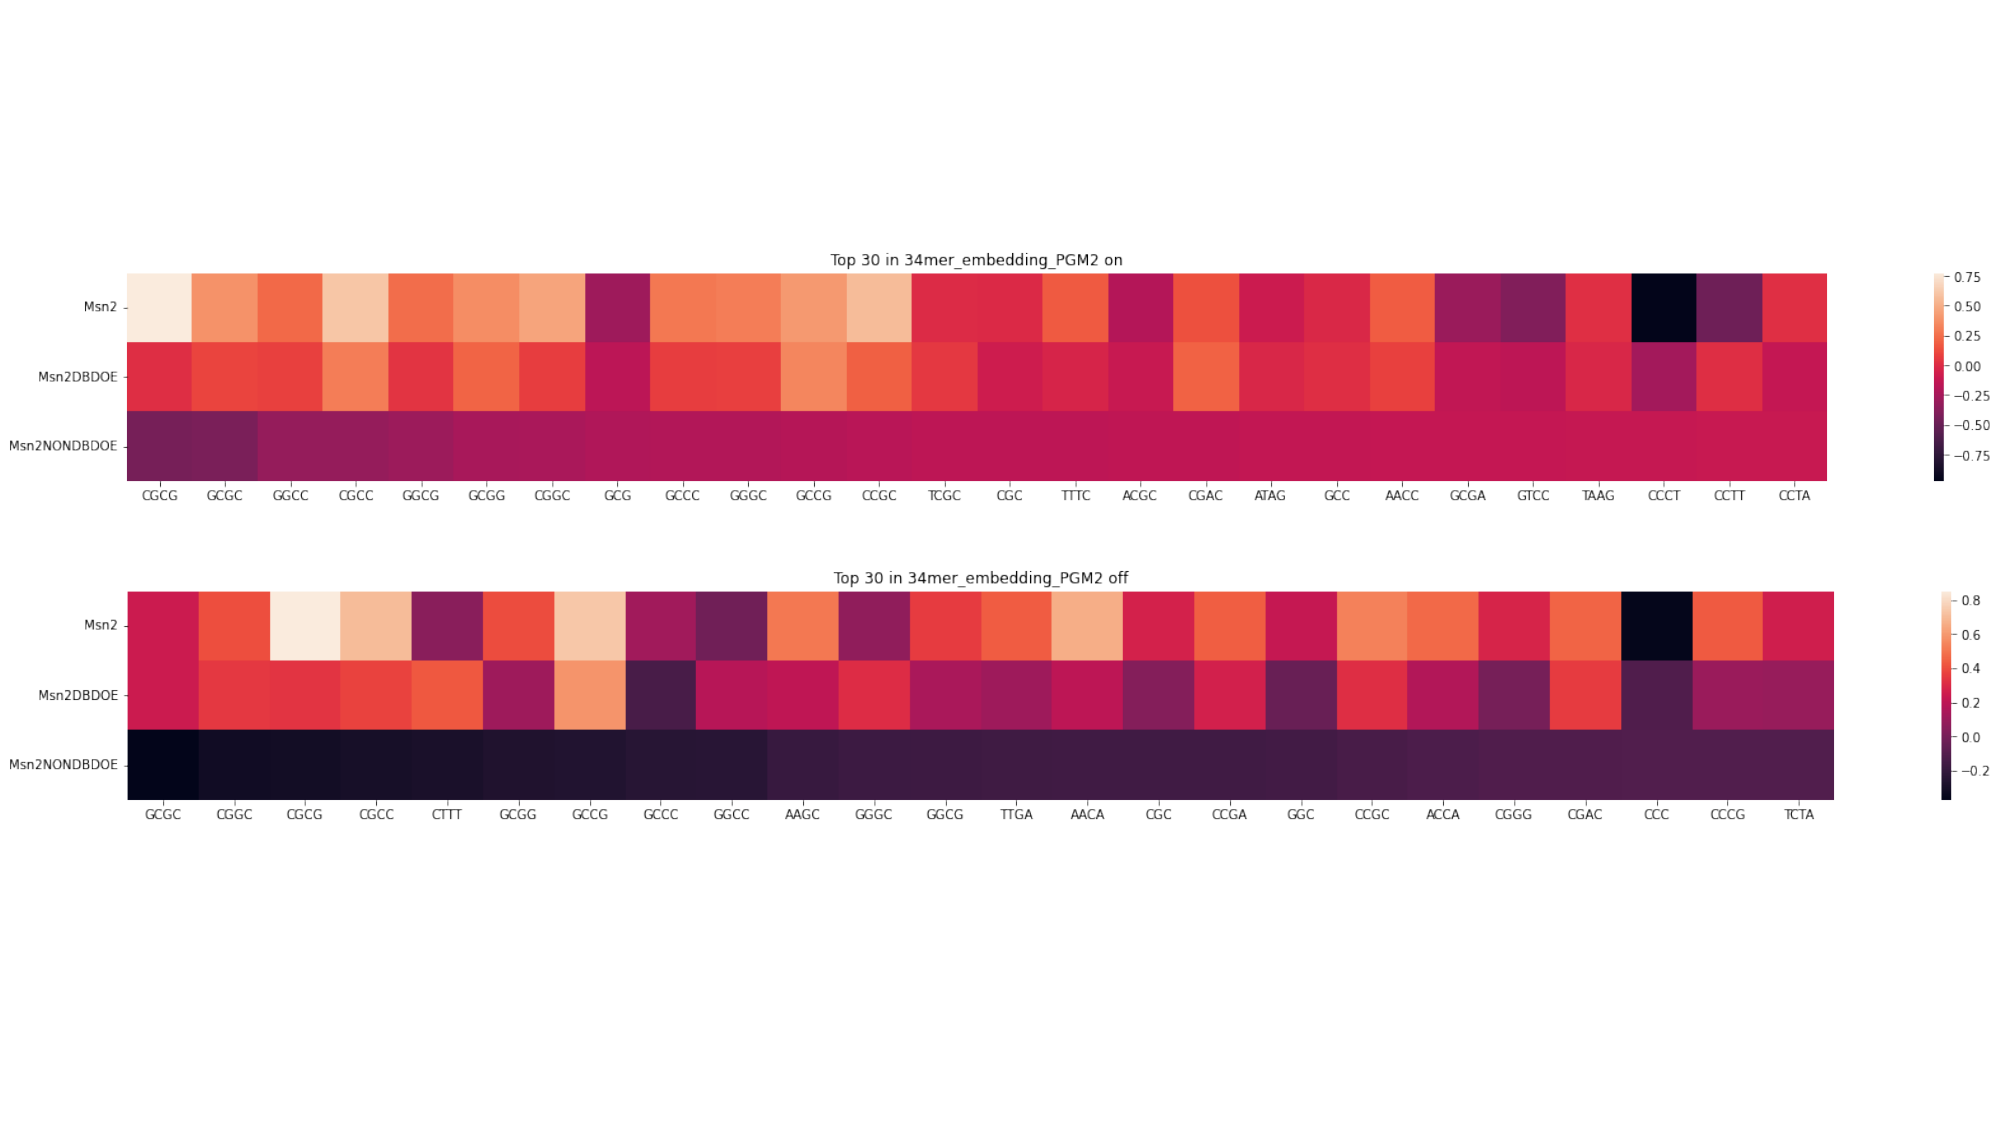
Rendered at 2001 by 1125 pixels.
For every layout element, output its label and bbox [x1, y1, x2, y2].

picture [0, 561, 2000, 831]
picture [0, 244, 2000, 513]
